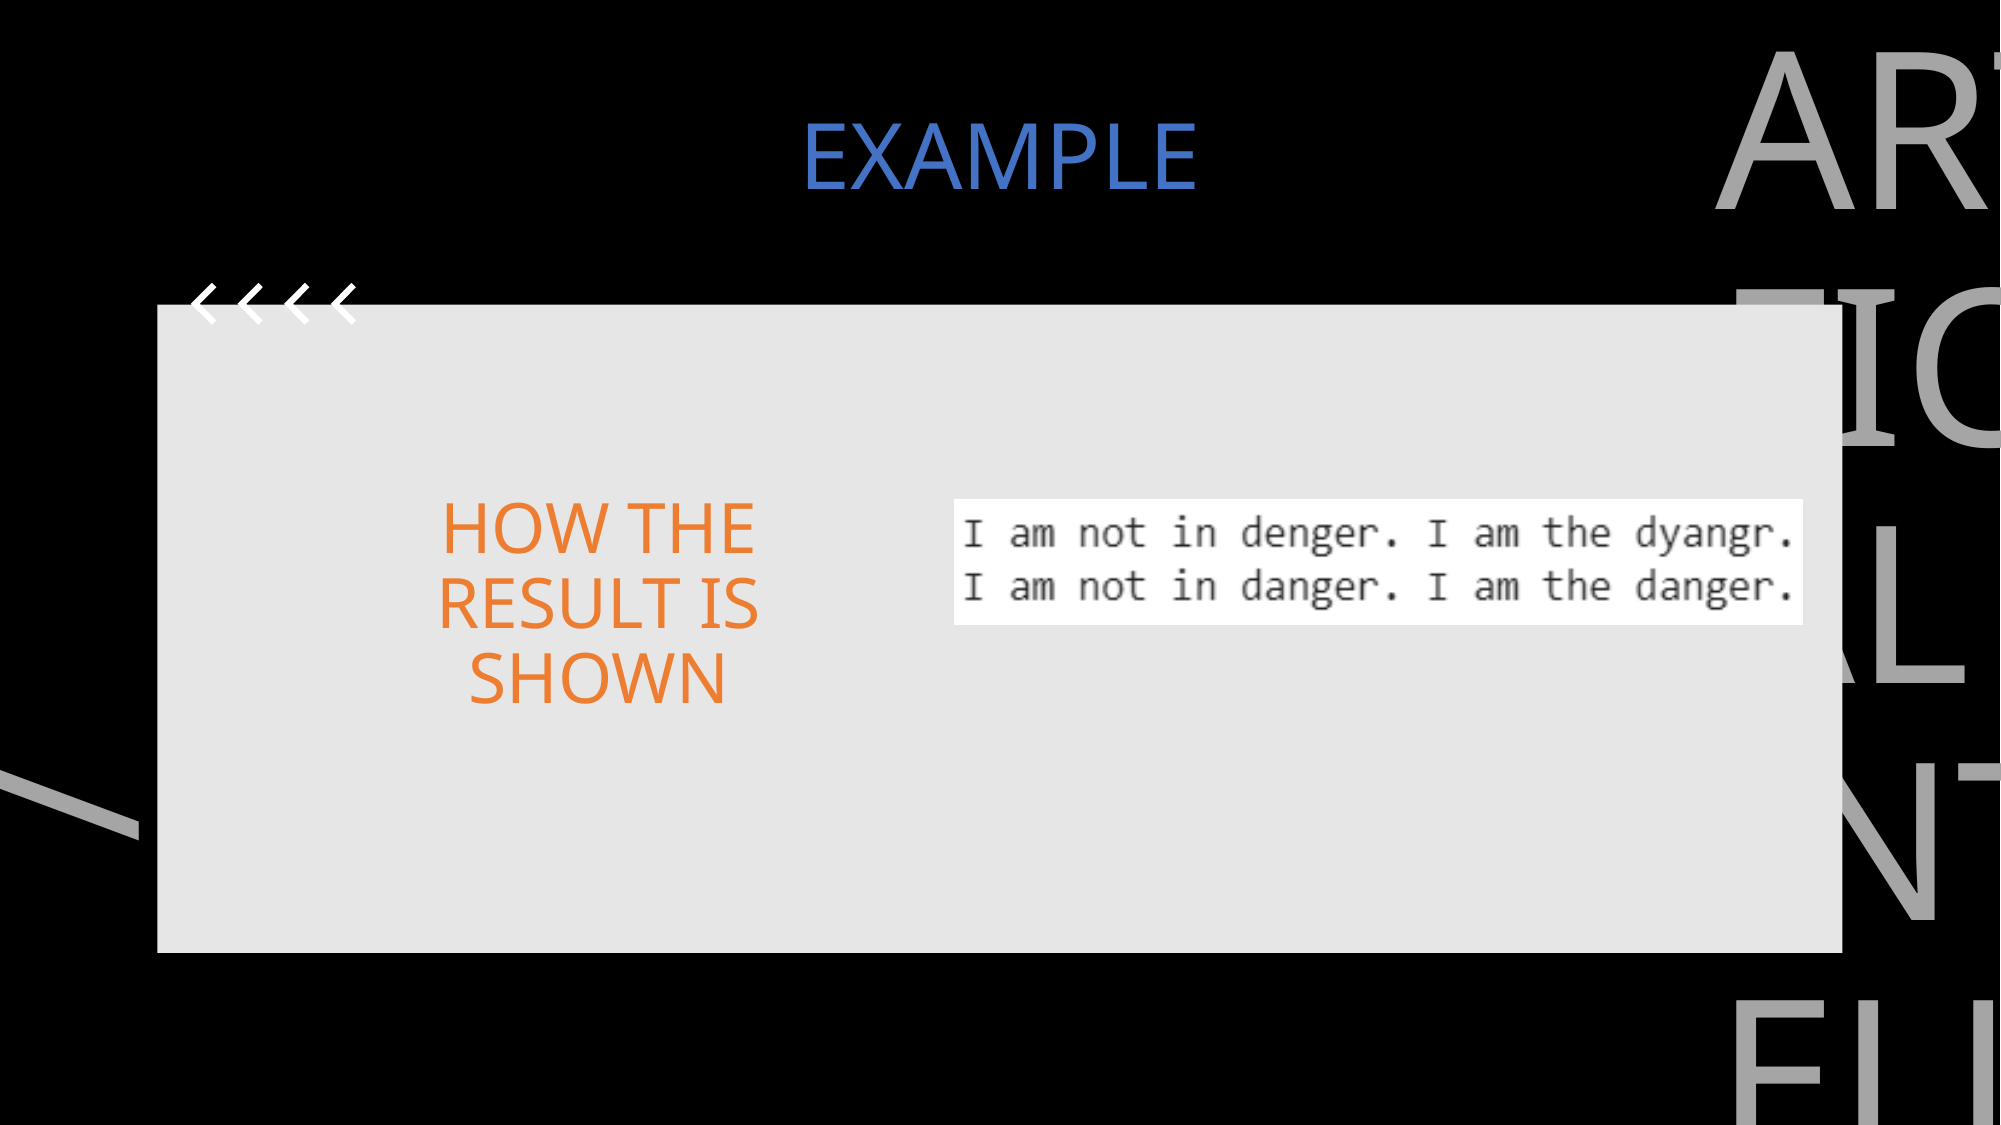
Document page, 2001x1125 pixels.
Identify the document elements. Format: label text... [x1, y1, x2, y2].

title EXAMPLE [157, 97, 1843, 223]
title HOW THE RESULT IS SHOWN [343, 562, 855, 651]
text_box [190, 282, 356, 325]
picture [954, 499, 1803, 626]
